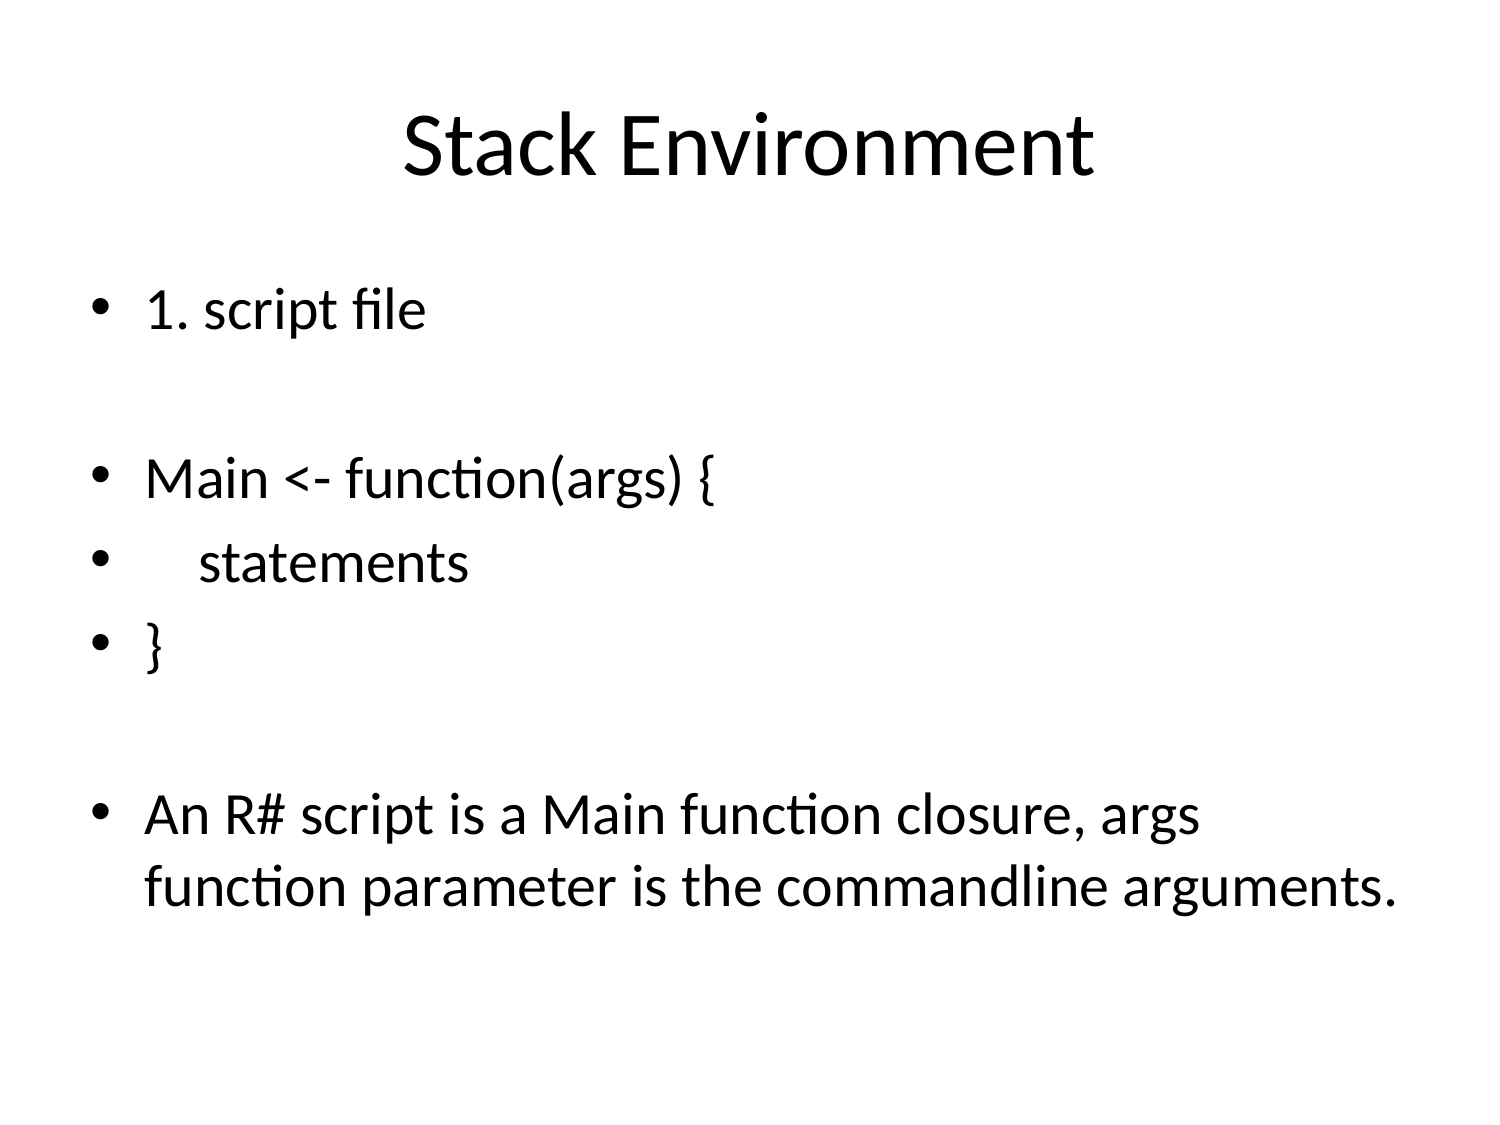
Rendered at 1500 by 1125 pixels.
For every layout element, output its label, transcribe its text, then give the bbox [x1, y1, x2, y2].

list 1. script file Main <- function(args) { statements } An R# script is a Main function closure, args function parameter is the commandline arguments. [75, 262, 1425, 1005]
title Stack Environment [75, 45, 1425, 233]
